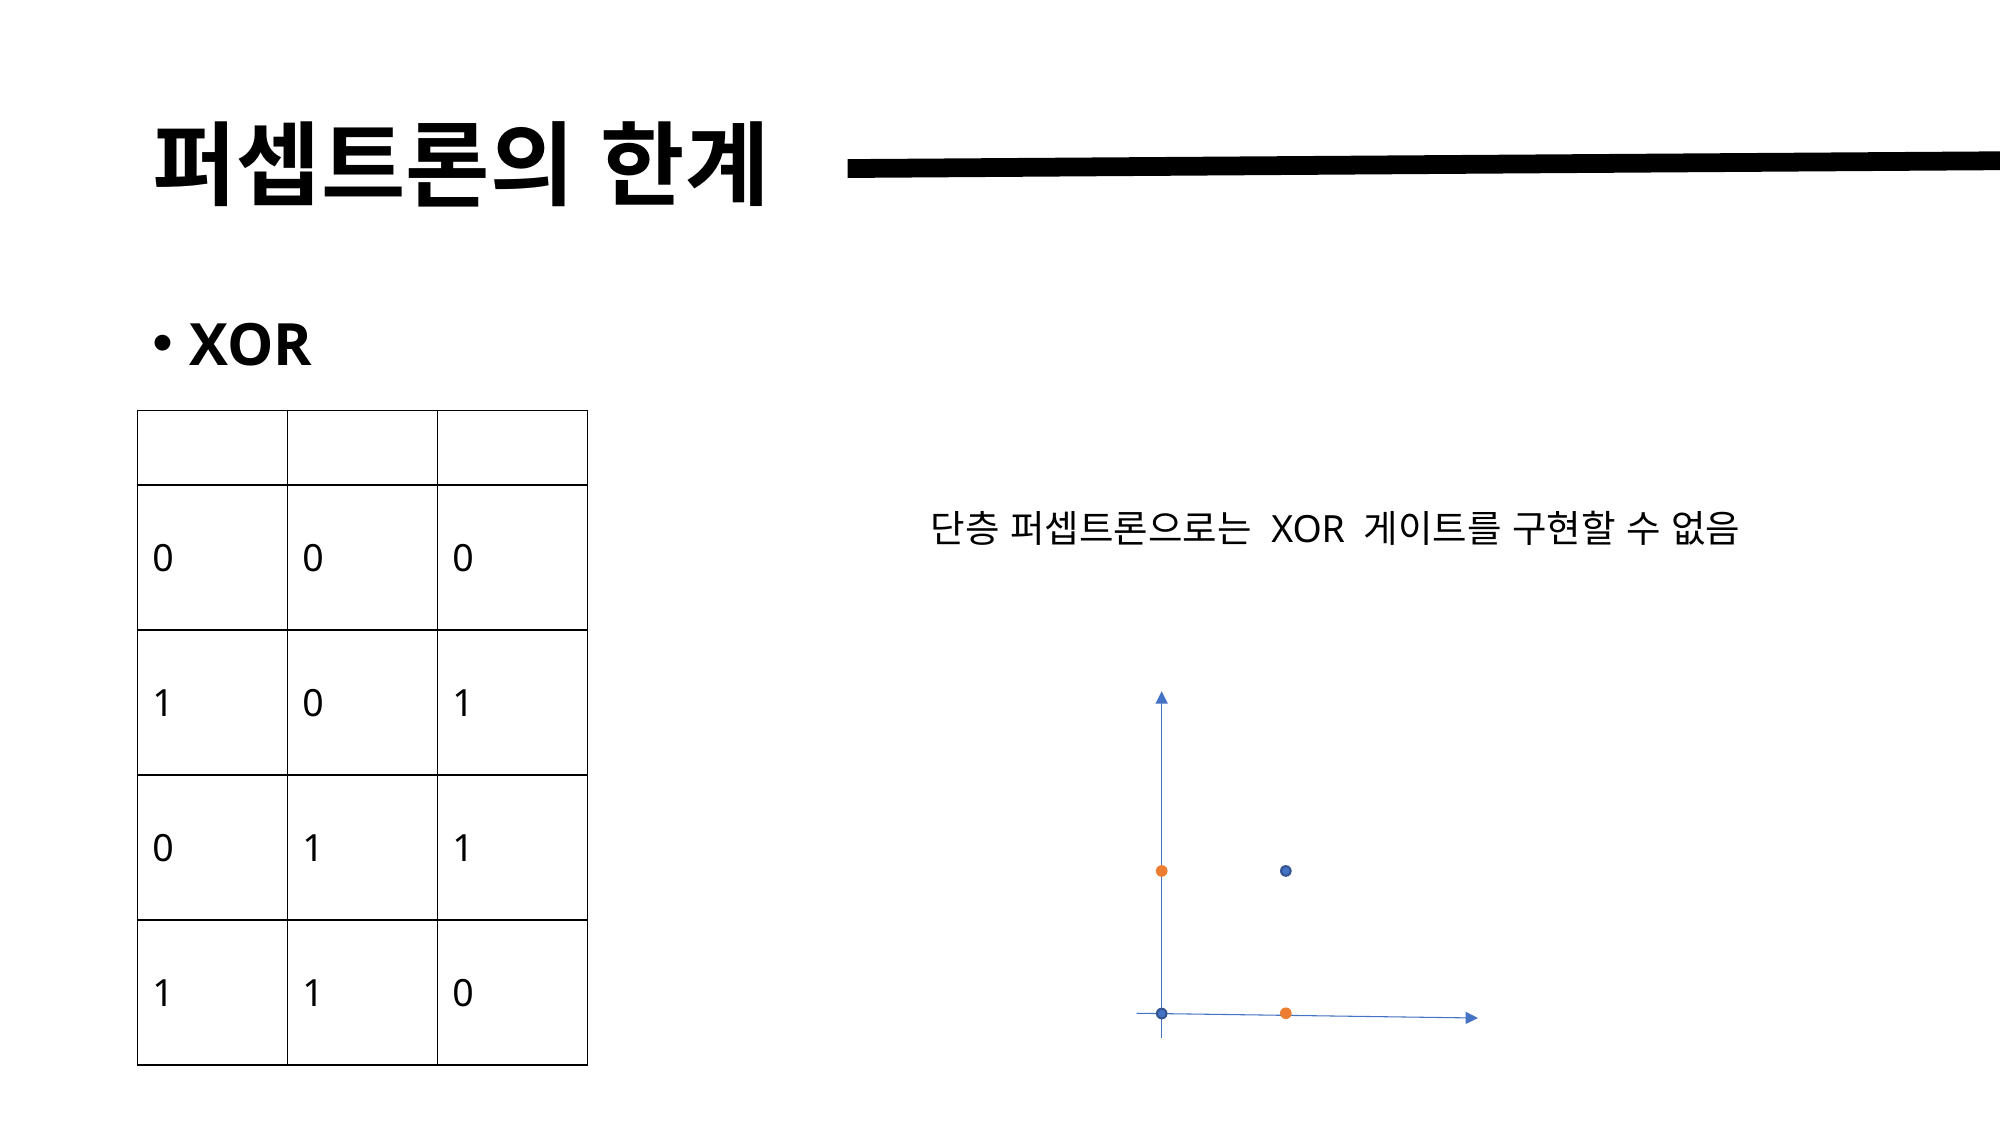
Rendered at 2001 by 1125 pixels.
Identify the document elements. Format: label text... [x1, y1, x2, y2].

text_box [1162, 865, 1168, 877]
text_box [1280, 1007, 1292, 1013]
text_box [1162, 1013, 1478, 1019]
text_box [1136, 1013, 1161, 1019]
text_box [1279, 865, 1292, 877]
list XOR [137, 299, 1863, 1014]
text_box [847, 160, 2000, 169]
text_box [1155, 865, 1161, 877]
title 퍼셉트론의 한계 [137, 59, 848, 278]
